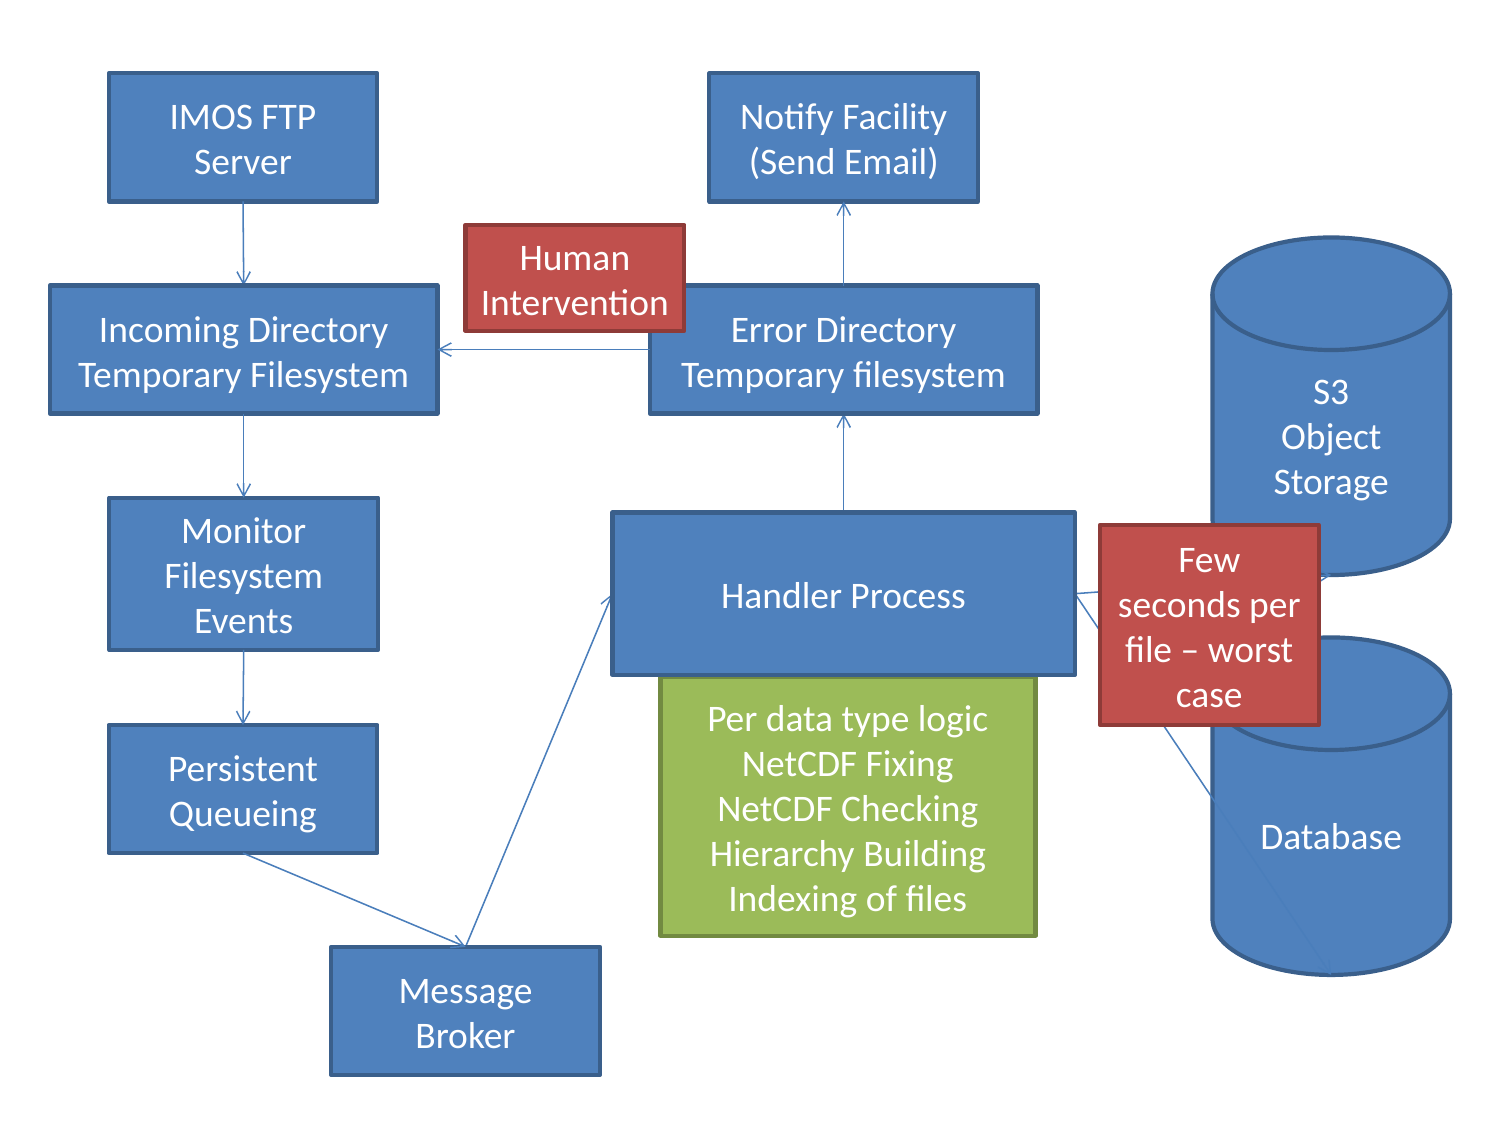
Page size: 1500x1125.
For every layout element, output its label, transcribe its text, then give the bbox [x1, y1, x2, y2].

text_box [242, 852, 466, 947]
text_box Database [1210, 635, 1453, 978]
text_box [465, 593, 613, 948]
text_box Handler Process [610, 510, 1069, 677]
text_box Per data type logic NetCDF Fixing NetCDF Checking Hierarchy Building Indexing of files [658, 677, 1038, 938]
text_box Error Directory Temporary filesystem [648, 283, 1040, 416]
text_box Message Broker [329, 955, 602, 1077]
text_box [1074, 593, 1213, 807]
text_box Persistent Queueing [107, 723, 379, 855]
text_box S3 Object Storage [1210, 235, 1453, 578]
text_box Few seconds per file – worst case [1216, 523, 1321, 727]
text_box IMOS FTP Server [107, 71, 379, 204]
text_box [1074, 405, 1213, 593]
text_box Incoming Directory Temporary Filesystem [48, 283, 440, 416]
text_box Human Intervention [463, 223, 686, 333]
text_box Monitor Filesystem Events [107, 496, 380, 652]
text_box Notify Facility (Send Email) [707, 71, 980, 204]
